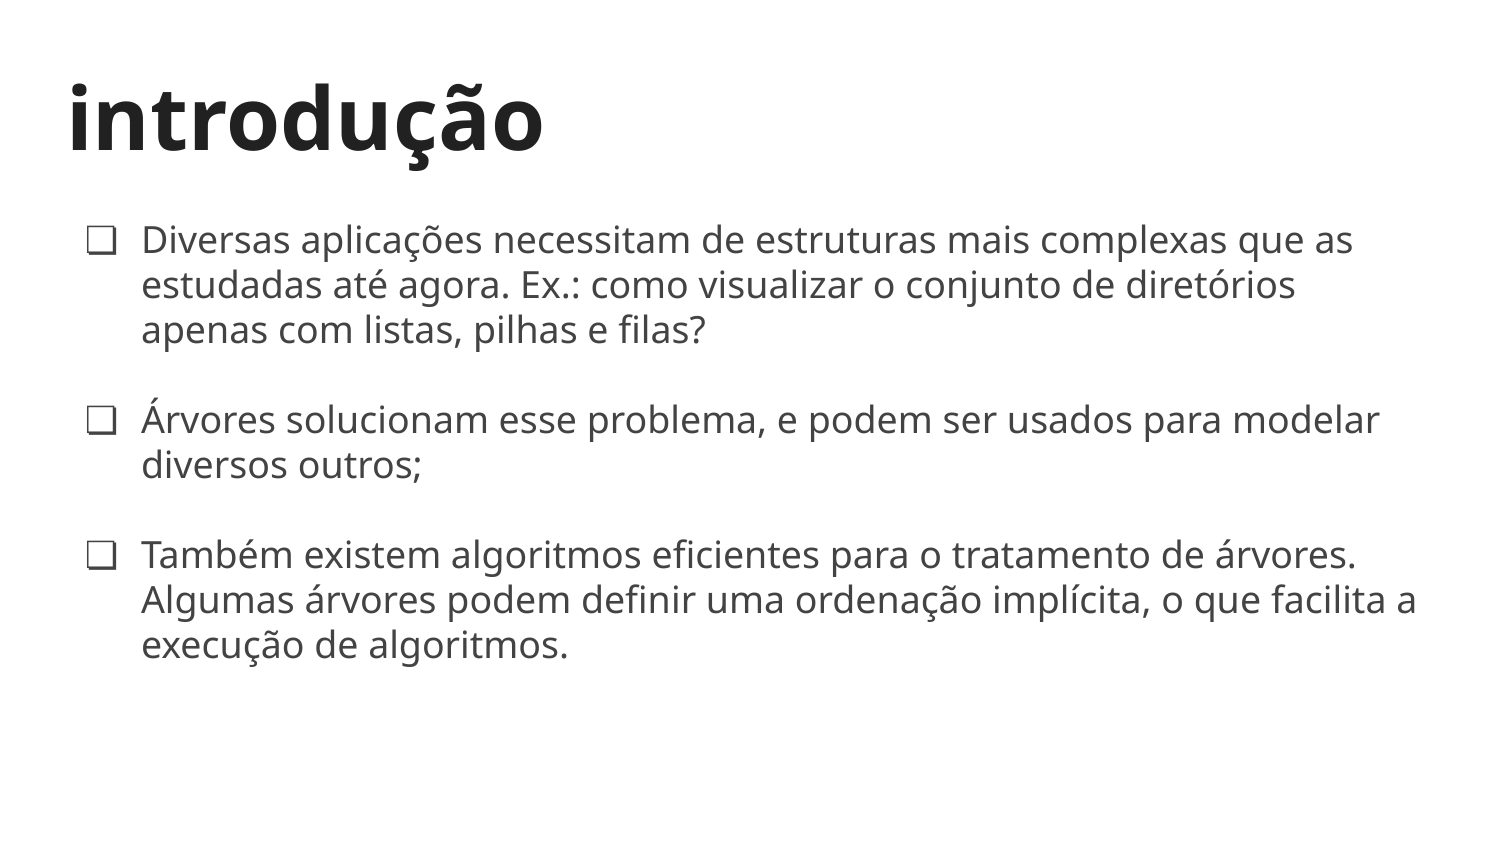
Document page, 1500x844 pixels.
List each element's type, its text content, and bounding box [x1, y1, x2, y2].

title introdução [51, 48, 1449, 180]
list Diversas aplicações necessitam de estruturas mais complexas que as estudadas até agora. Ex.: como visualizar o conjunto de diretórios apenas com listas, pilhas e filas? Árvores solucionam esse problema, e podem ser usados para modelar diversos outros; Também existem algoritmos eficientes para o tratamento de árvores. Algumas árvores podem definir uma ordenação implícita, o que facilita a execução de algoritmos. [51, 201, 1449, 750]
